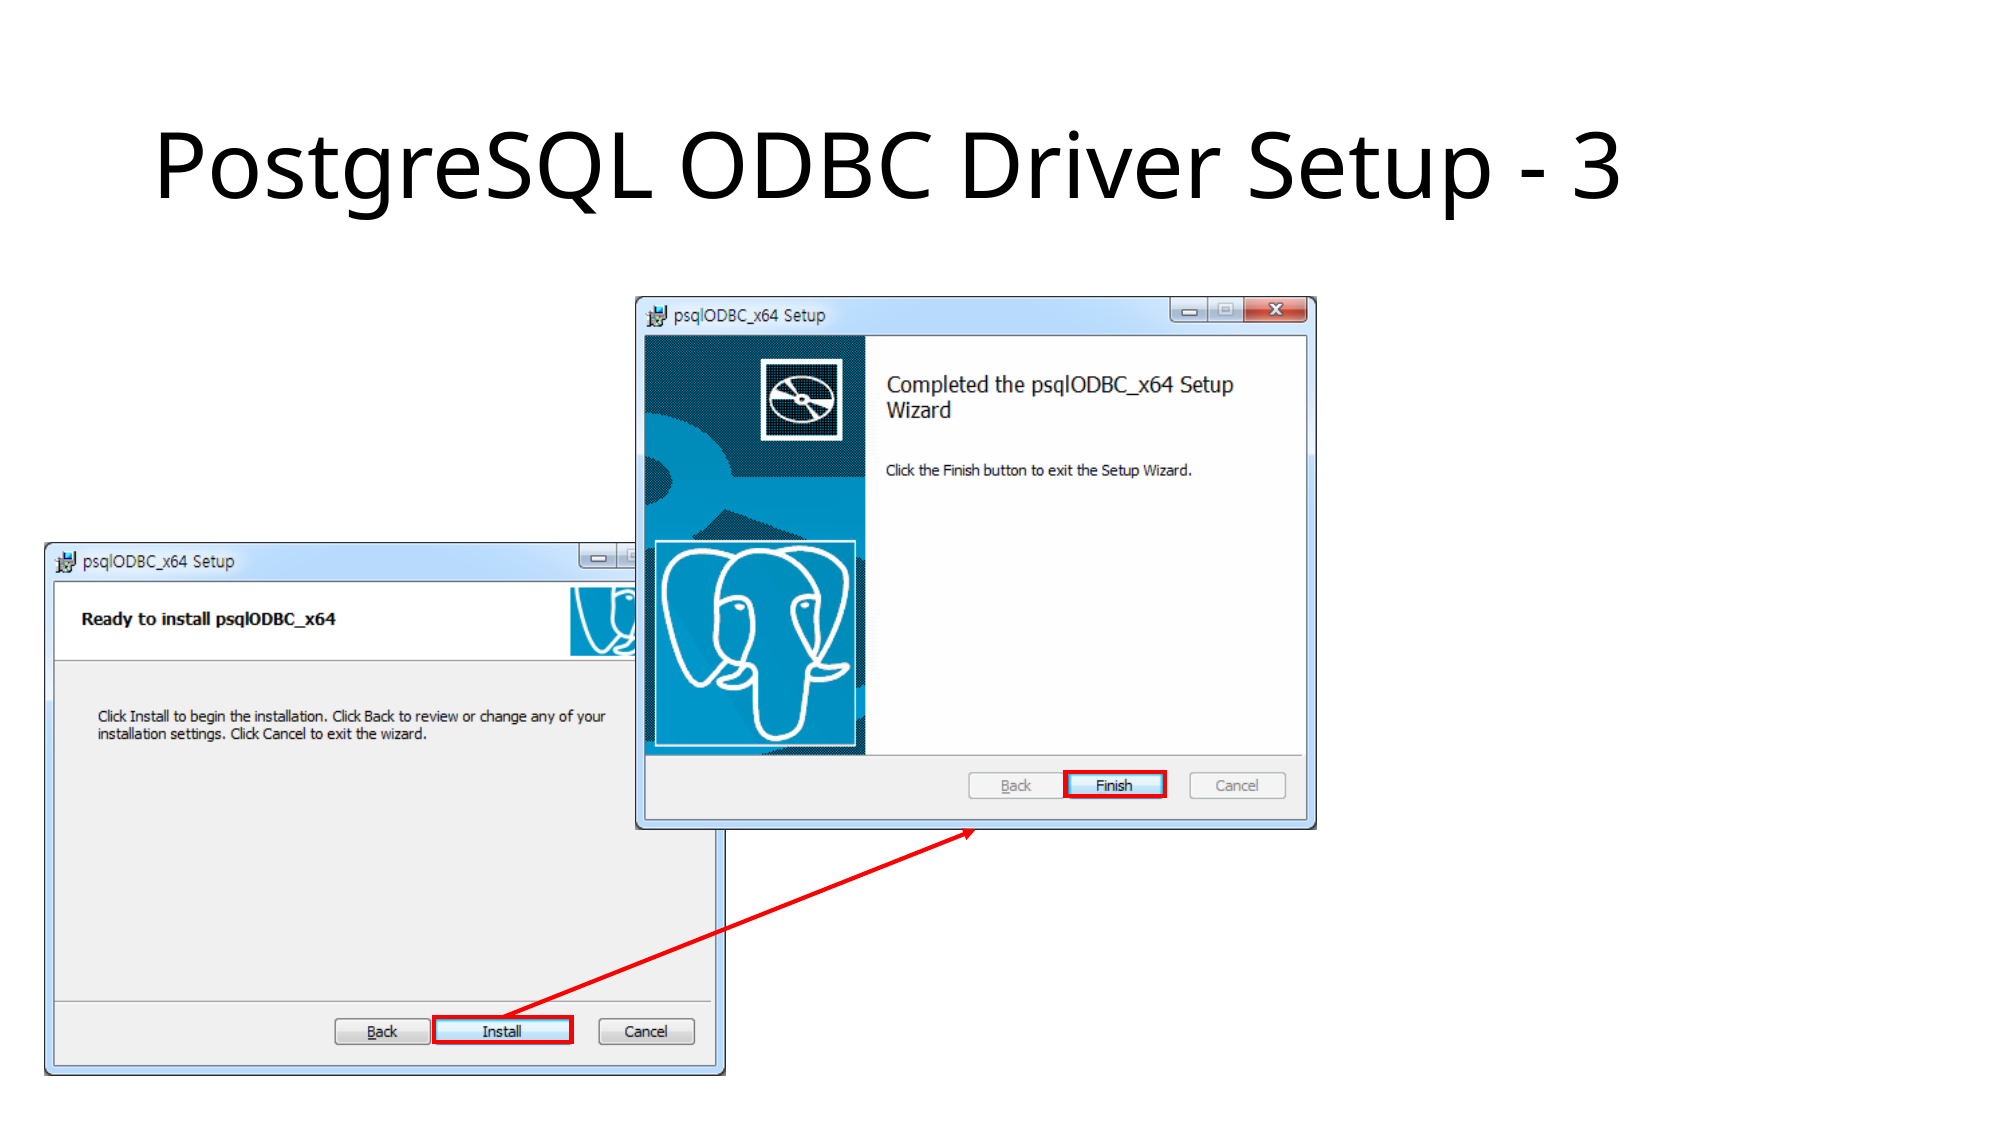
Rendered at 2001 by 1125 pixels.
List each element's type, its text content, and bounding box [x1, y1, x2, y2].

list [635, 296, 1317, 830]
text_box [502, 829, 976, 1018]
title PostgreSQL ODBC Driver Setup - 3 [137, 59, 1863, 278]
picture [44, 542, 726, 1076]
